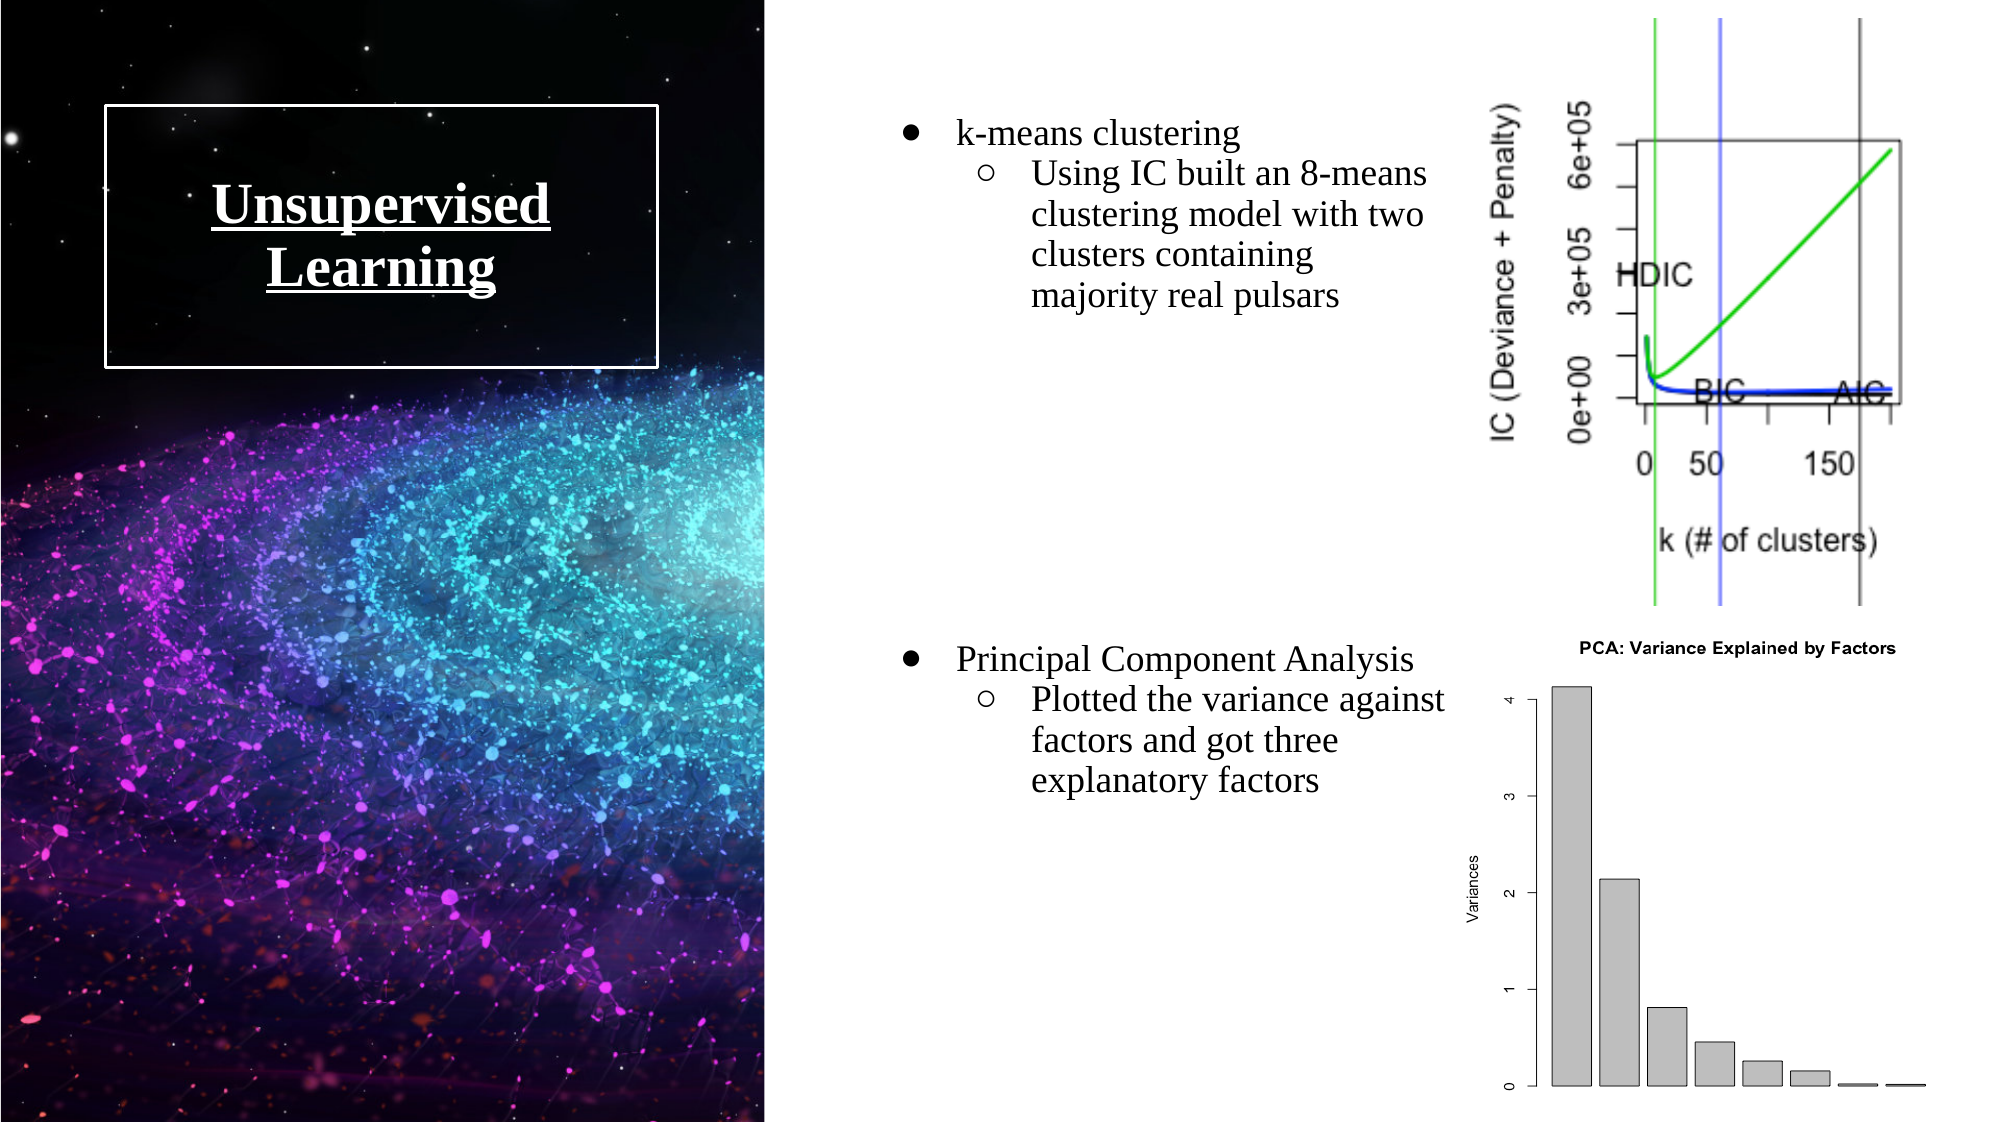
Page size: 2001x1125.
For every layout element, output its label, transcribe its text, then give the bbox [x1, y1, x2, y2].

picture [1461, 628, 1958, 1125]
list k-means clustering Using IC built an 8-means clustering model with two clusters containing majority real pulsars Principal Component Analysis Plotted the variance against factors and got three explanatory factors [866, 105, 1463, 1125]
picture [0, 0, 765, 1125]
picture [1461, 18, 1958, 606]
